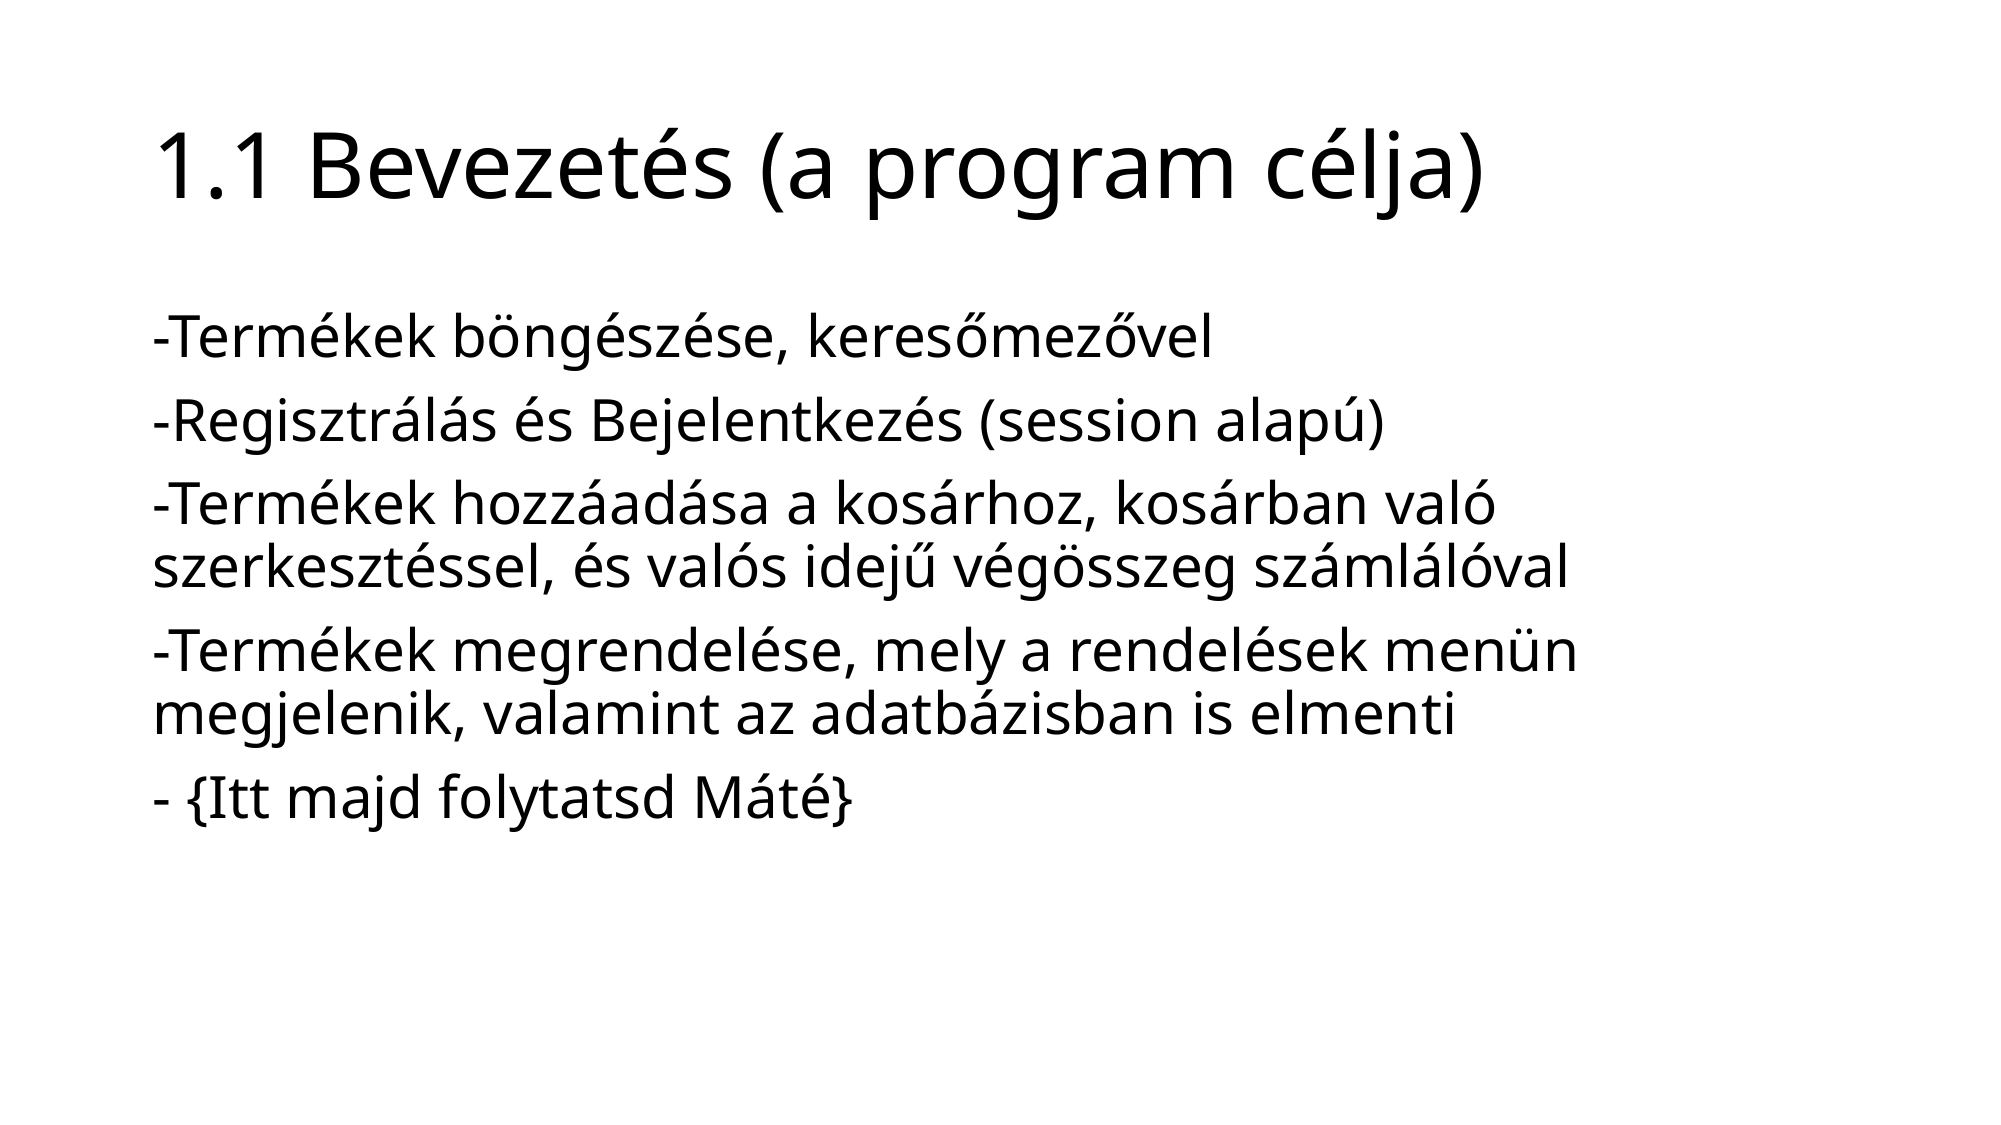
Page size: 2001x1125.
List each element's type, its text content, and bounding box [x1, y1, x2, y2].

title 1.1 Bevezetés (a program célja) [137, 59, 1863, 278]
list -Termékek böngészése, keresőmezővel -Regisztrálás és Bejelentkezés (session alapú) -Termékek hozzáadása a kosárhoz, kosárban való szerkesztéssel, és valós idejű végösszeg számlálóval -Termékek megrendelése, mely a rendelések menün megjelenik, valamint az adatbázisban is elmenti - {Itt majd folytatsd Máté} [137, 299, 1863, 1014]
